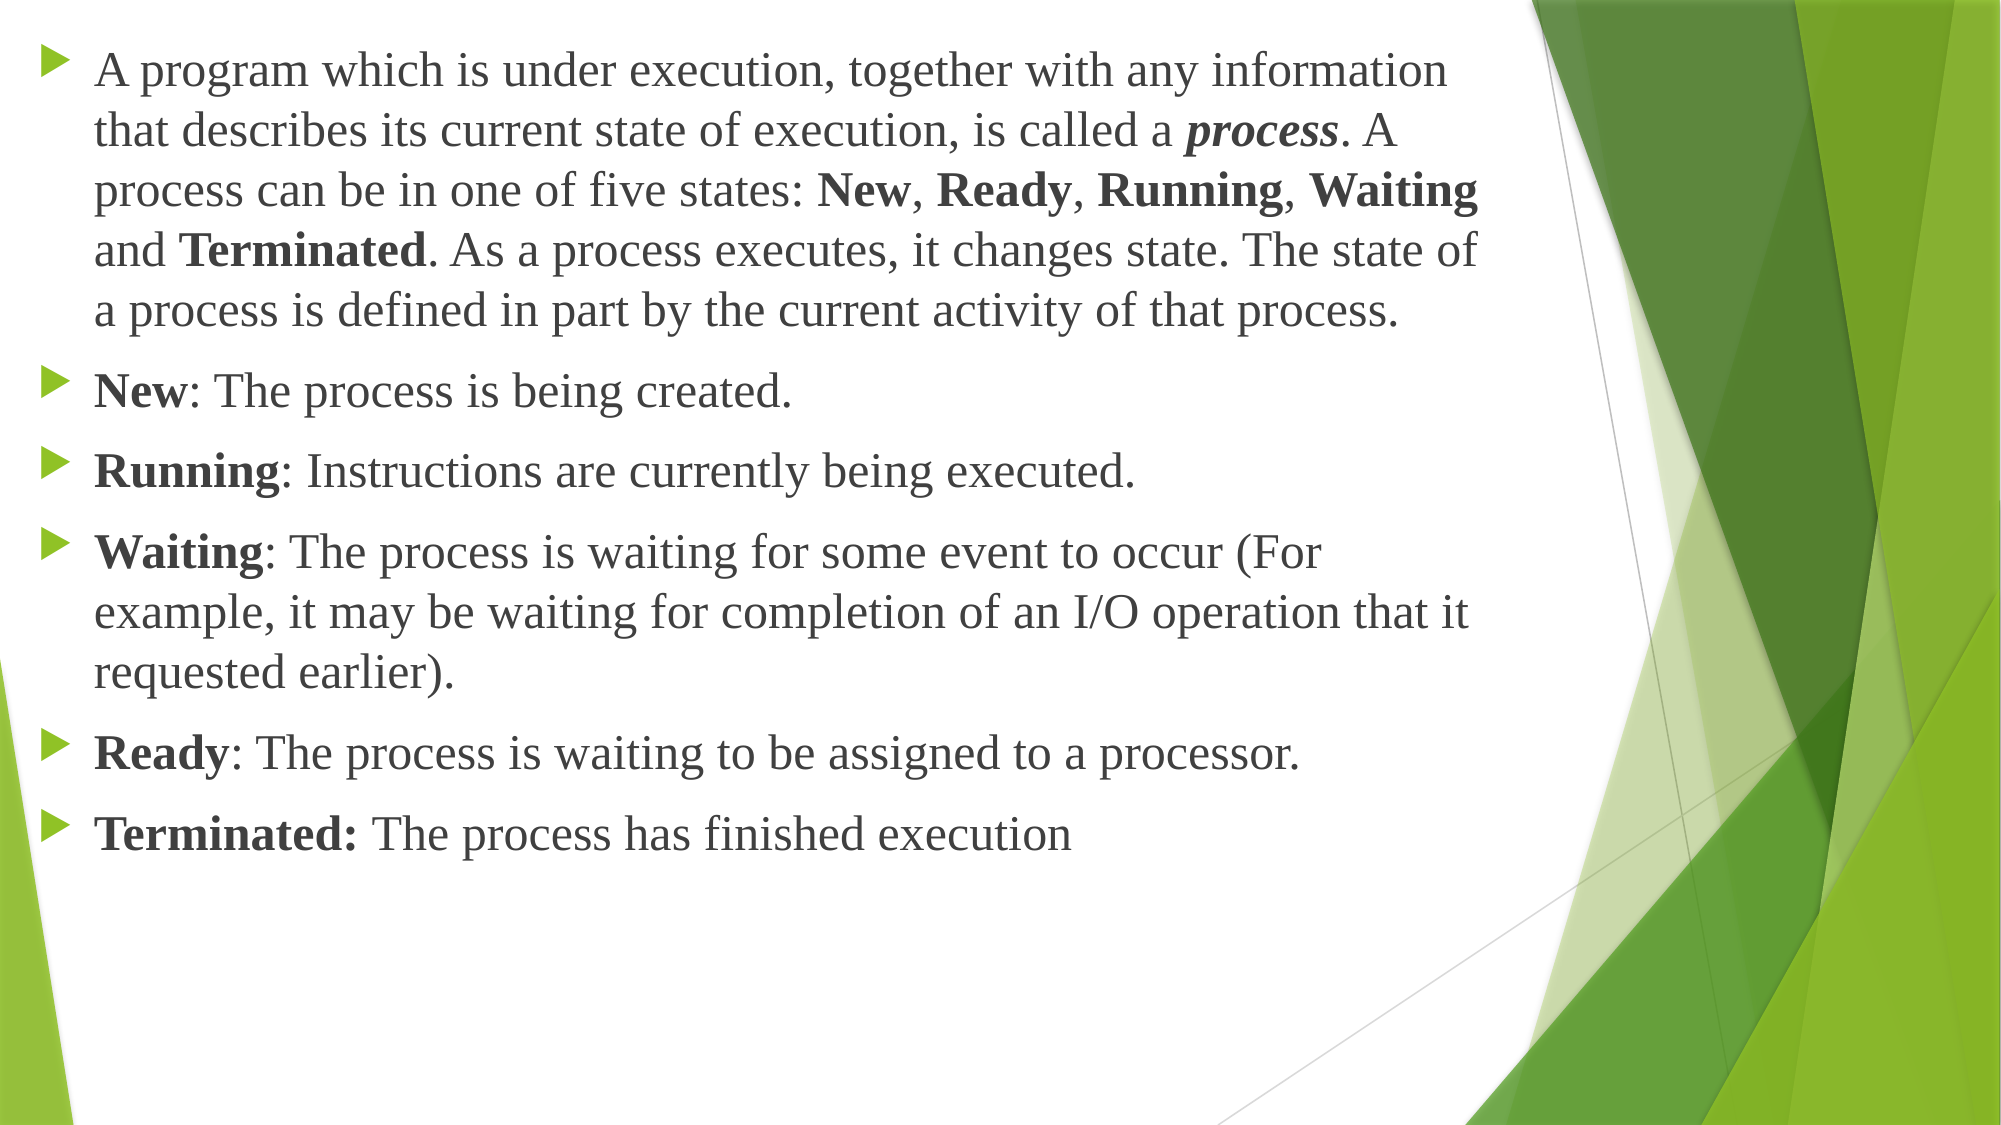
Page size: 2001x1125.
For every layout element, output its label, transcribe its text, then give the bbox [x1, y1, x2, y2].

list A program which is under execution, together with any information that describes its current state of execution, is called a process. A process can be in one of five states: New, Ready, Running, Waiting and Terminated. As a process executes, it changes state. The state of a process is defined in part by the current activity of that process. New: The process is being created. Running: Instructions are currently being executed. Waiting: The process is waiting for some event to occur (For example, it may be waiting for completion of an I/O operation that it requested earlier). Ready: The process is waiting to be assigned to a processor. Terminated: The process has finished execution [22, 28, 1522, 1125]
